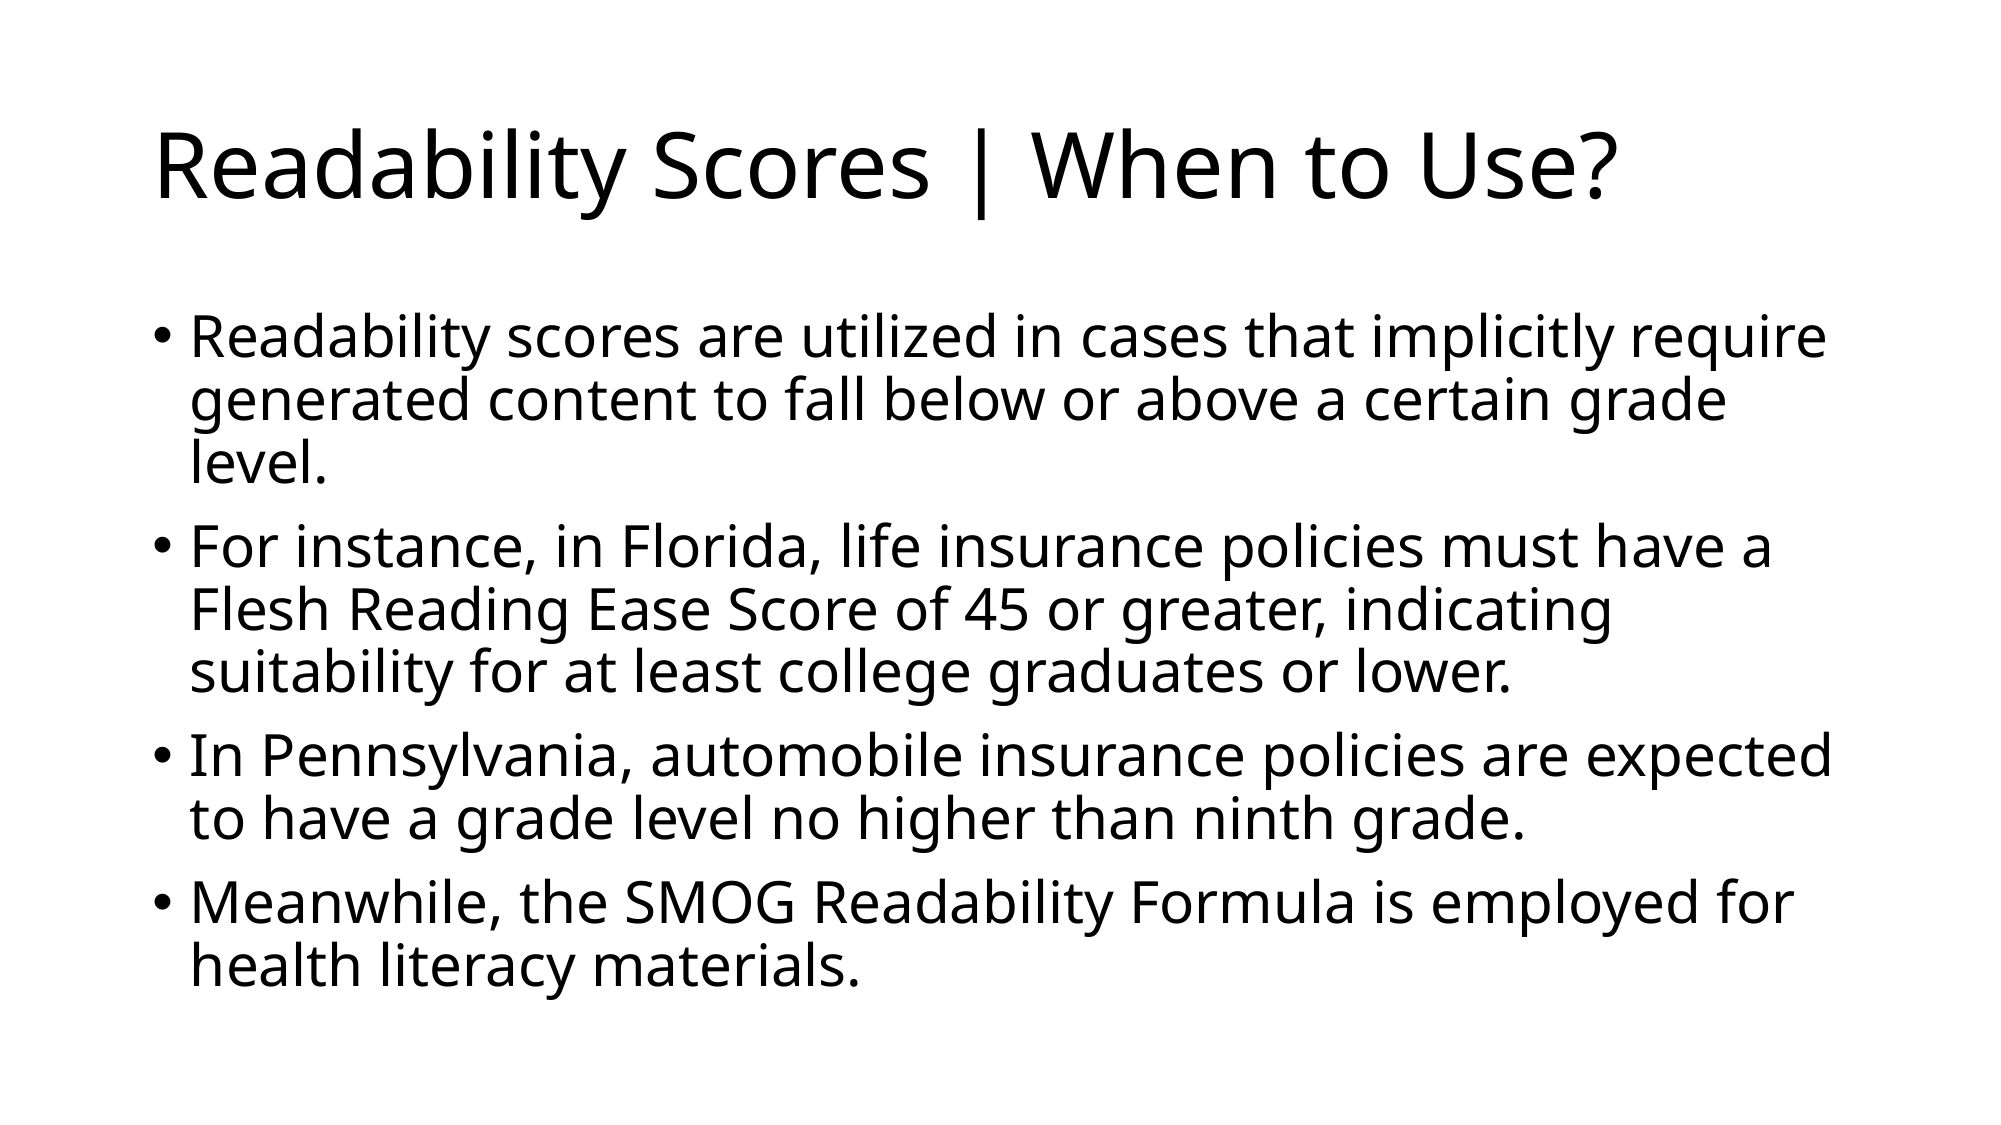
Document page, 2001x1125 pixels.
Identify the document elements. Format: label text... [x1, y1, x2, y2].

title Readability Scores | When to Use? [137, 59, 1863, 278]
list Readability scores are utilized in cases that implicitly require generated content to fall below or above a certain grade level. For instance, in Florida, life insurance policies must have a Flesh Reading Ease Score of 45 or greater, indicating suitability for at least college graduates or lower. In Pennsylvania, automobile insurance policies are expected to have a grade level no higher than ninth grade. Meanwhile, the SMOG Readability Formula is employed for health literacy materials. [137, 299, 1863, 1014]
